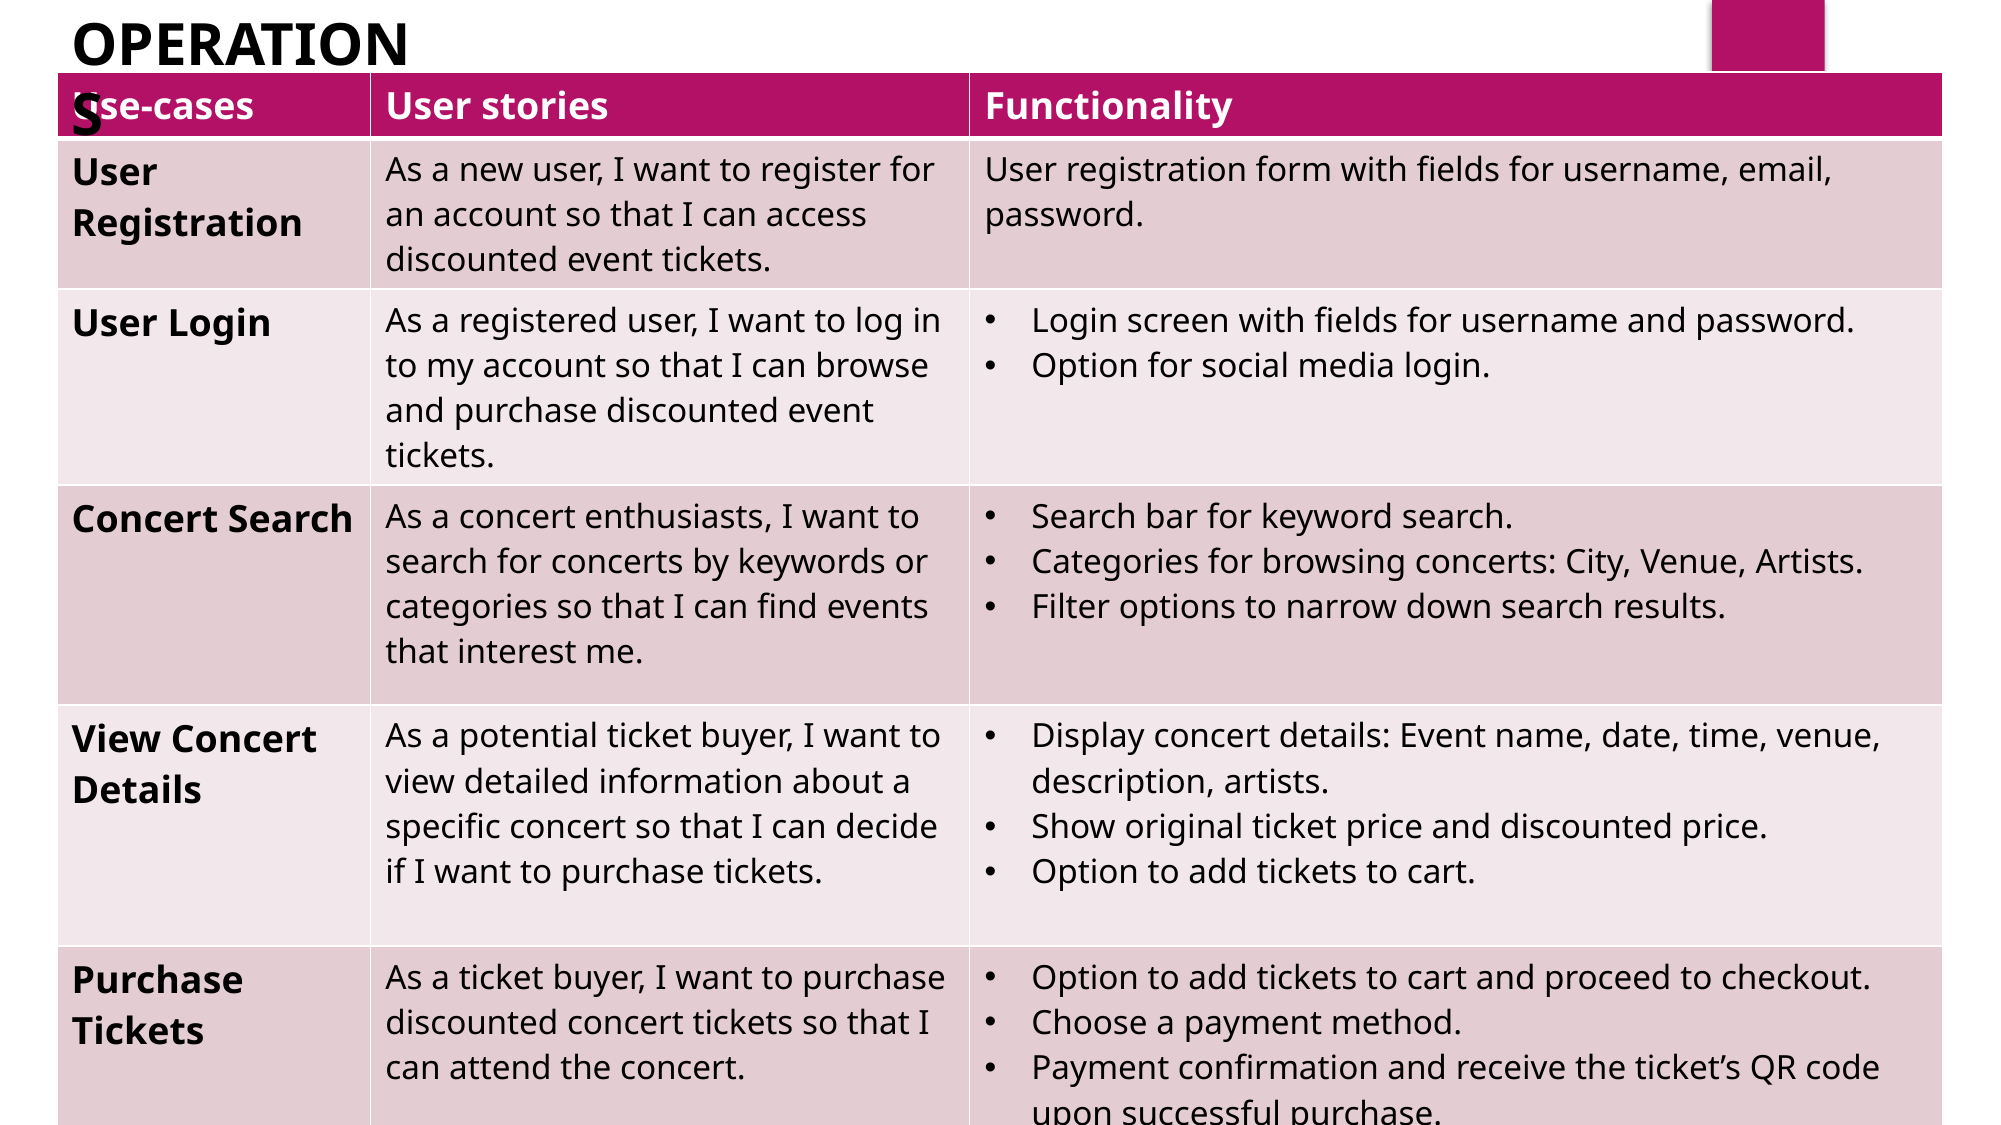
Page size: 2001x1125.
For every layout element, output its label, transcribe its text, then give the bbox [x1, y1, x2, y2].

text_box OPERATIONS [56, 0, 440, 154]
table_cell View Concert Details [58, 706, 370, 945]
table_cell As a new user, I want to register for an account so that I can access discounted event tickets. [371, 141, 969, 288]
table_cell As a registered user, I want to log in to my account so that I can browse and purchase discounted event tickets. [371, 290, 969, 484]
table_cell As a ticket buyer, I want to purchase discounted concert tickets so that I can attend the concert. [371, 947, 969, 1125]
table_cell Option to add tickets to cart and proceed to checkout. Choose a payment method. Payment confirmation and receive the ticket’s QR code upon successful purchase. [970, 947, 1942, 1125]
table_cell Login screen with fields for username and password. Option for social media login. [970, 290, 1942, 484]
table_cell User Registration [58, 154, 370, 288]
table_cell As a concert enthusiasts, I want to search for concerts by keywords or categories so that I can find events that interest me. [371, 486, 969, 704]
table_cell Search bar for keyword search. Categories for browsing concerts: City, Venue, Artists. Filter options to narrow down search results. [970, 486, 1942, 704]
table_cell User registration form with fields for username, email, password. [970, 141, 1942, 288]
table_cell Display concert details: Event name, date, time, venue, description, artists. Show original ticket price and discounted price. Option to add tickets to cart. [970, 706, 1942, 945]
table_cell As a potential ticket buyer, I want to view detailed information about a specific concert so that I can decide if I want to purchase tickets. [371, 706, 969, 945]
table_header User stories [440, 73, 969, 136]
table_header Functionality [970, 73, 1942, 136]
table_cell Concert Search [58, 486, 370, 704]
table_cell Purchase Tickets [58, 947, 370, 1125]
table_cell User Login [58, 290, 370, 484]
